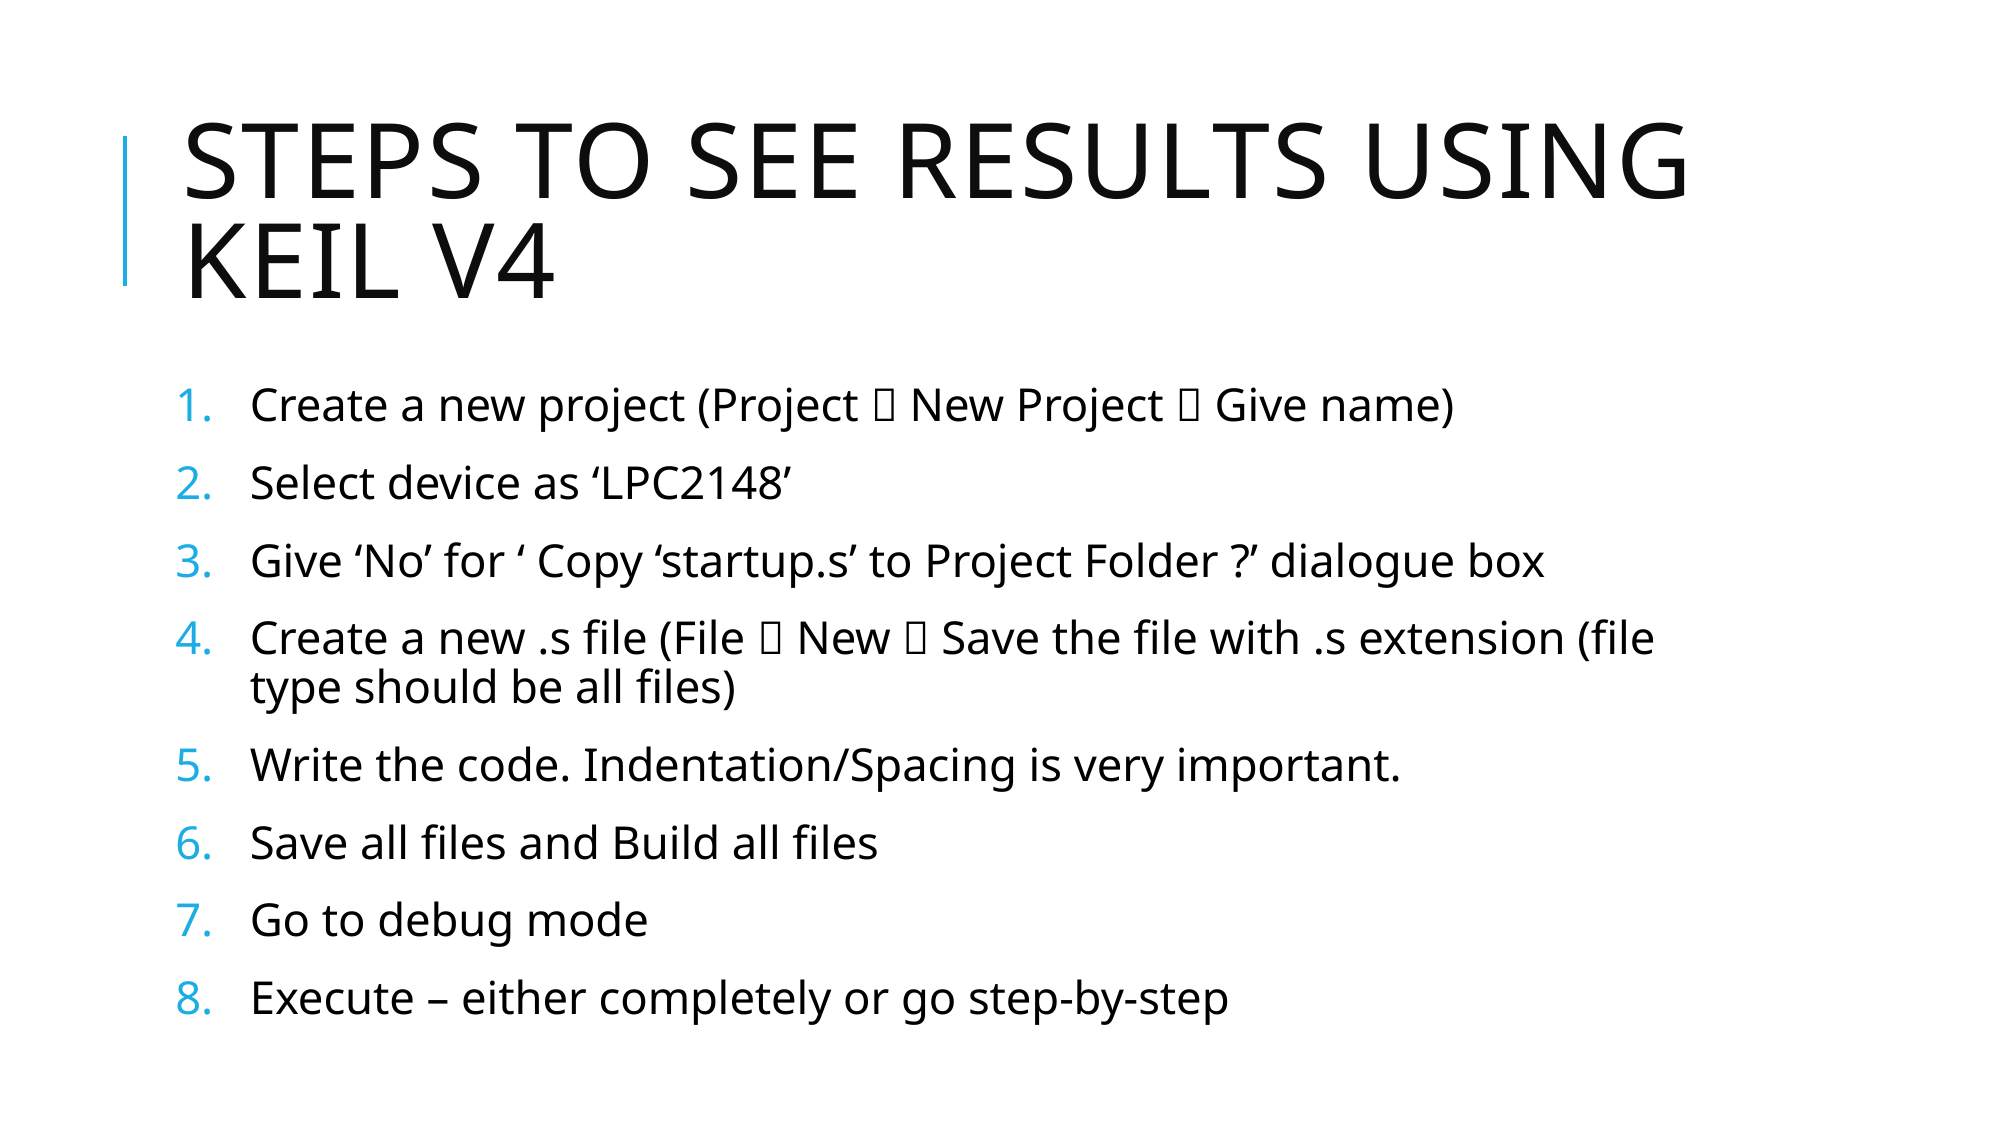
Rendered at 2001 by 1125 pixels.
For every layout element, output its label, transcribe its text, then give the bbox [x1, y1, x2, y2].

title steps to see results using keil v4 [168, 96, 1763, 342]
list Create a new project (Project  New Project  Give name) Select device as ‘LPC2148’ Give ‘No’ for ‘ Copy ‘startup.s’ to Project Folder ?’ dialogue box Create a new .s file (File  New  Save the file with .s extension (file type should be all files) Write the code. Indentation/Spacing is very important. Save all files and Build all files Go to debug mode Execute – either completely or go step-by-step [168, 375, 1763, 1035]
